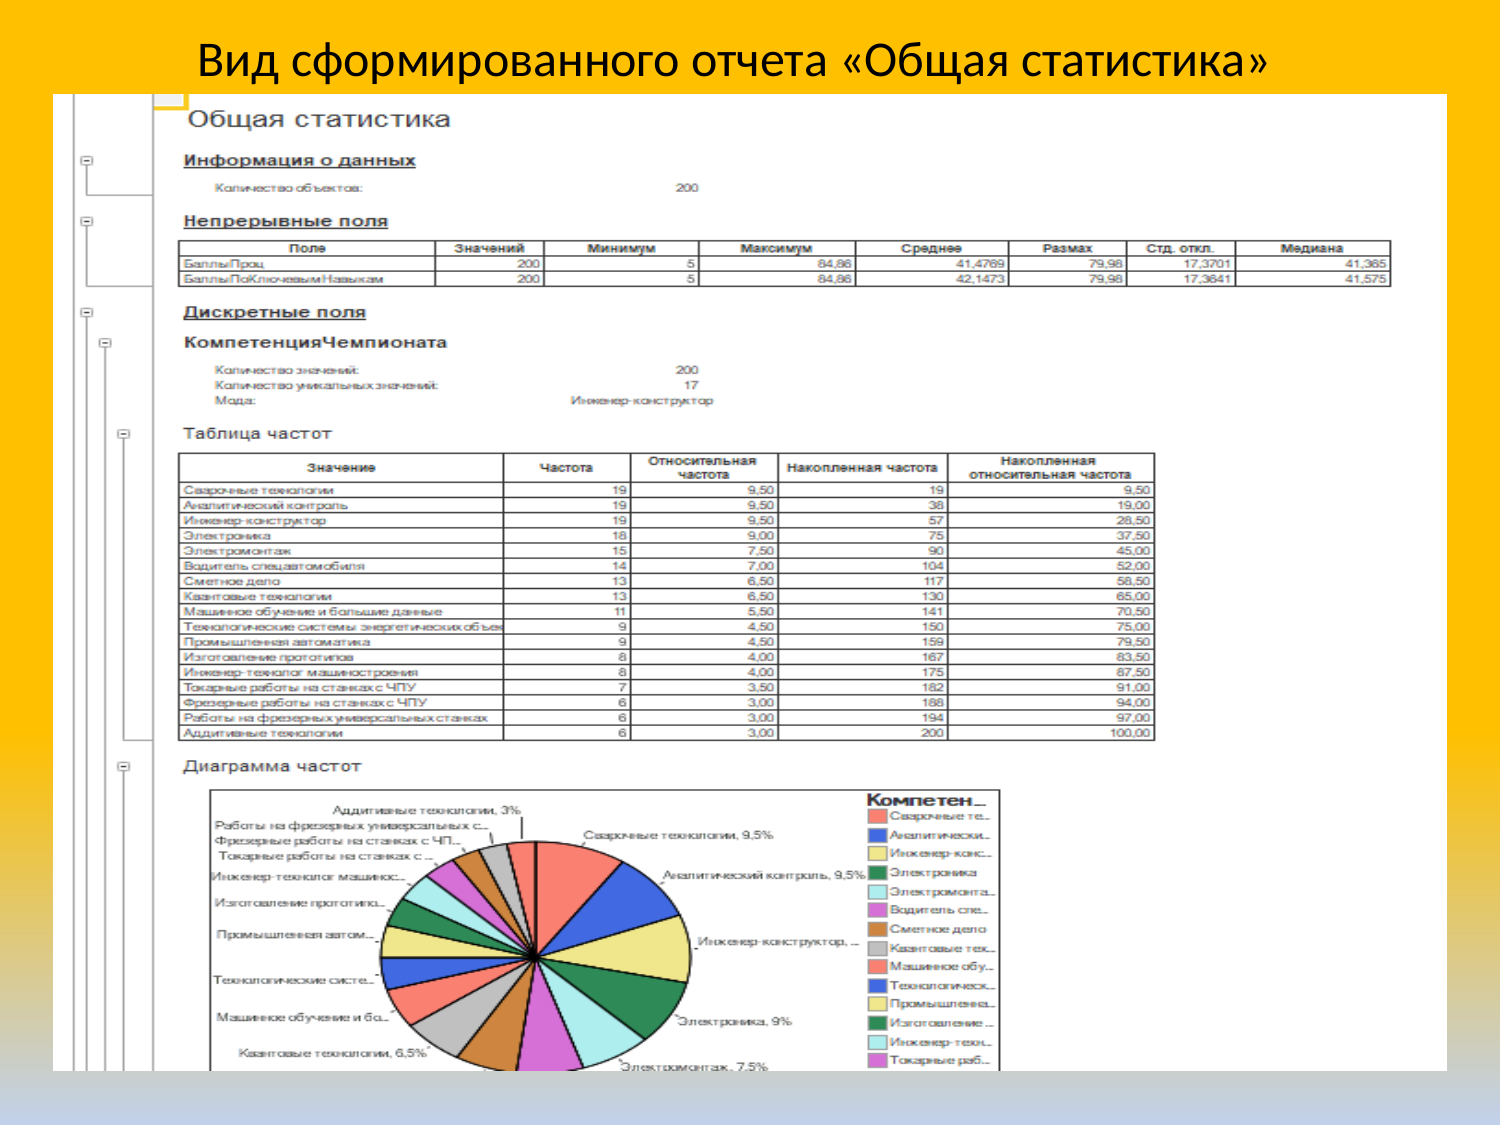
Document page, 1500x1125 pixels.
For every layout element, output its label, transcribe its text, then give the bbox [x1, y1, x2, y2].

text_box Вид сформированного отчета «Общая статистика» [182, 19, 1341, 93]
picture [52, 94, 1448, 1071]
